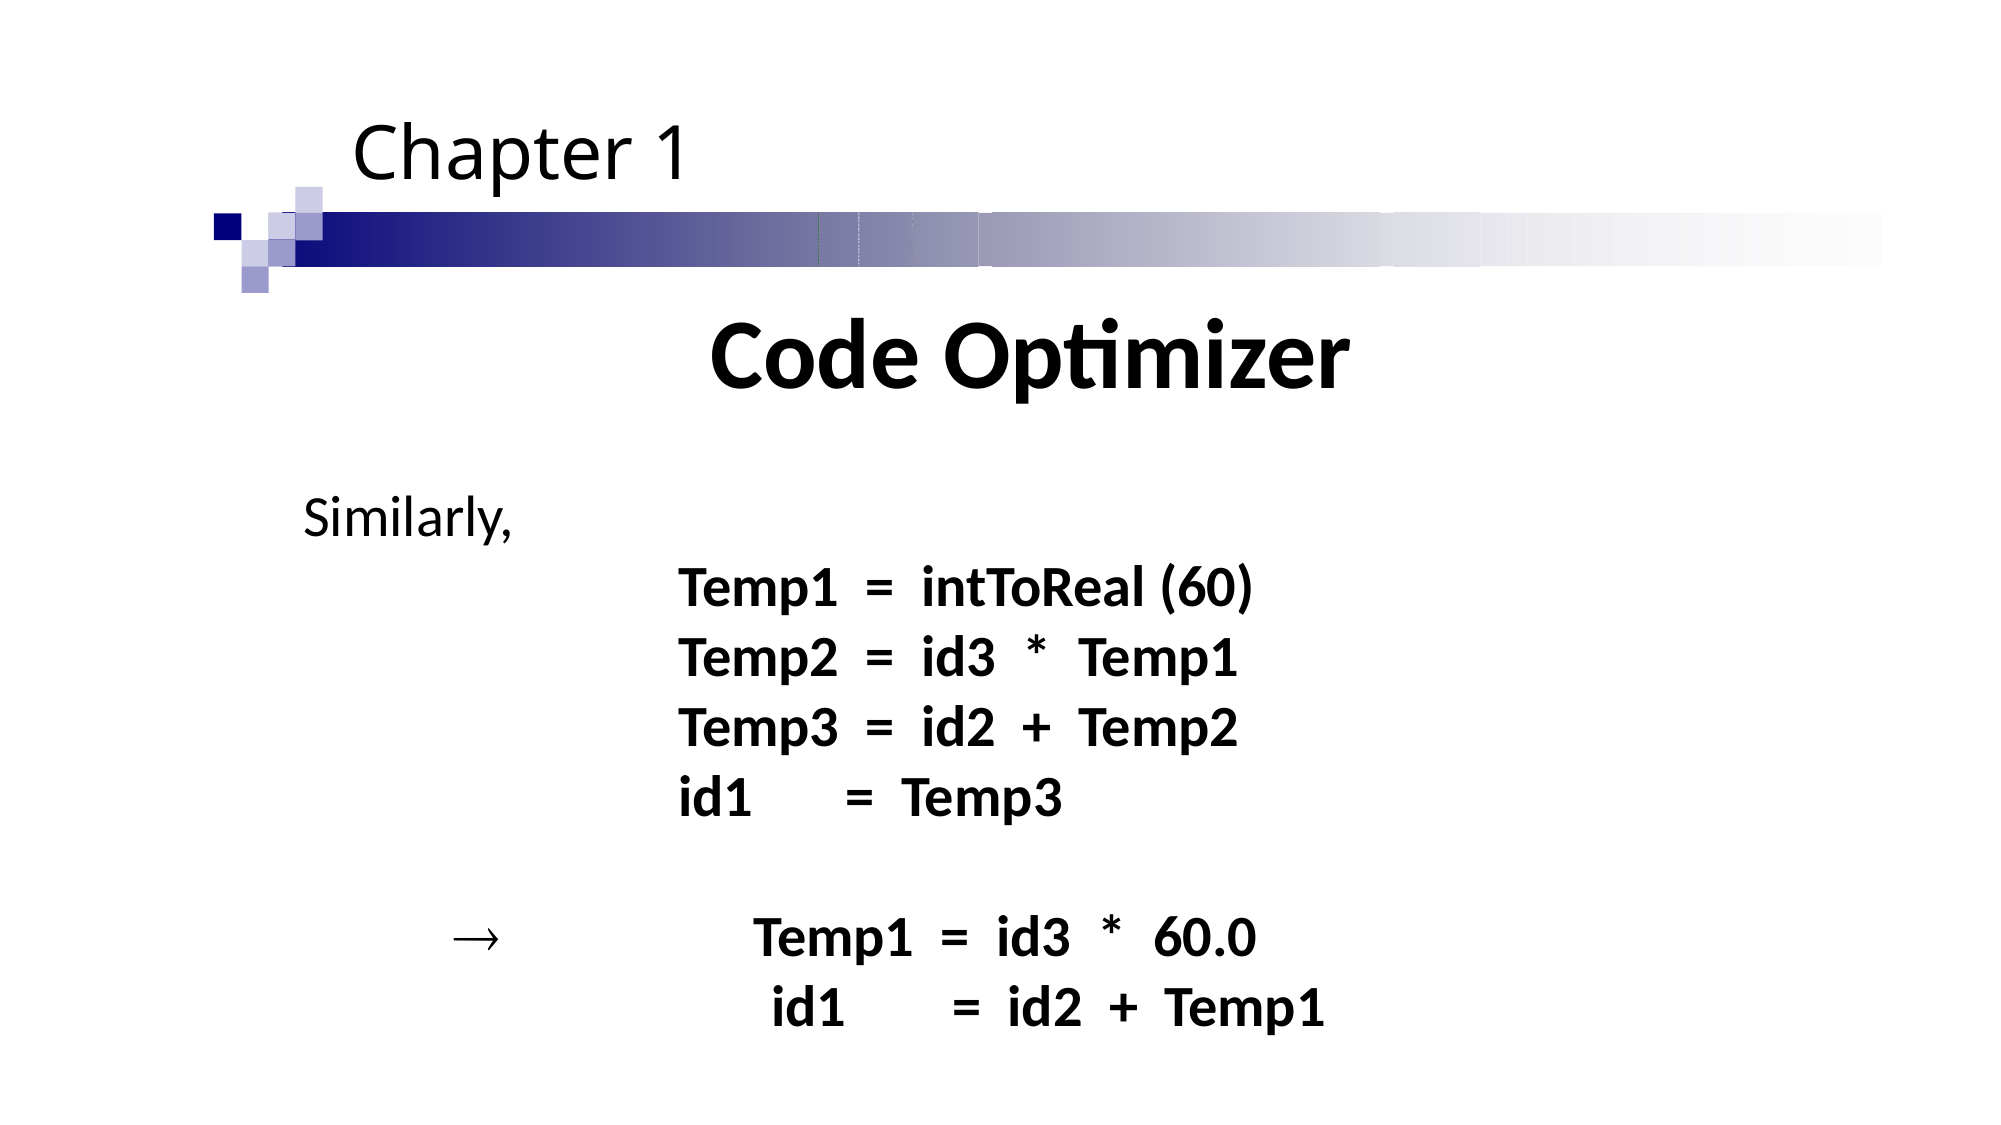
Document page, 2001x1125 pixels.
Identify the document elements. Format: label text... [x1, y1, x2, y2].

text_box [213, 186, 1883, 293]
text_box Code Optimizer Similarly, Temp1 = intToReal (60) Temp2 = id3 * Temp1 Temp3 = id2 + Temp2 id1 = Temp3  Temp1 = id3 * 60.0 id1 = id2 + Temp1 [213, 293, 1849, 1046]
text_box Chapter 1 [349, 102, 1372, 186]
